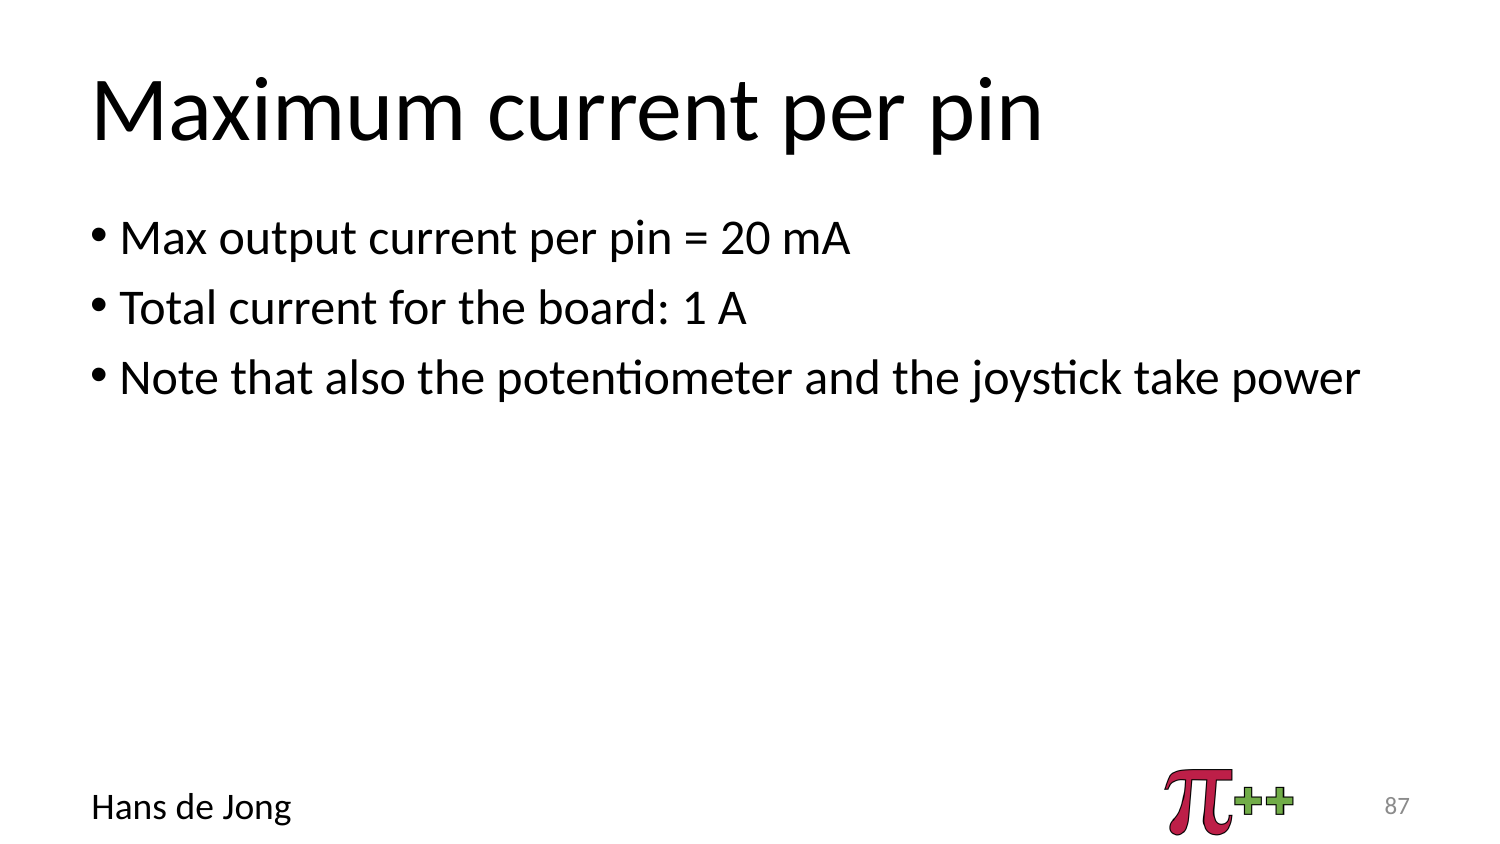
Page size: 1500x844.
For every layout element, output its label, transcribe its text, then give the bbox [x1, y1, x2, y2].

list Max output current per pin = 20 mA Total current for the board: 1 A Note that also the potentiometer and the joystick take power [75, 196, 1425, 754]
slide_number 87 [1340, 782, 1425, 827]
title Maximum current per pin [75, 33, 1425, 175]
picture [1163, 768, 1294, 836]
